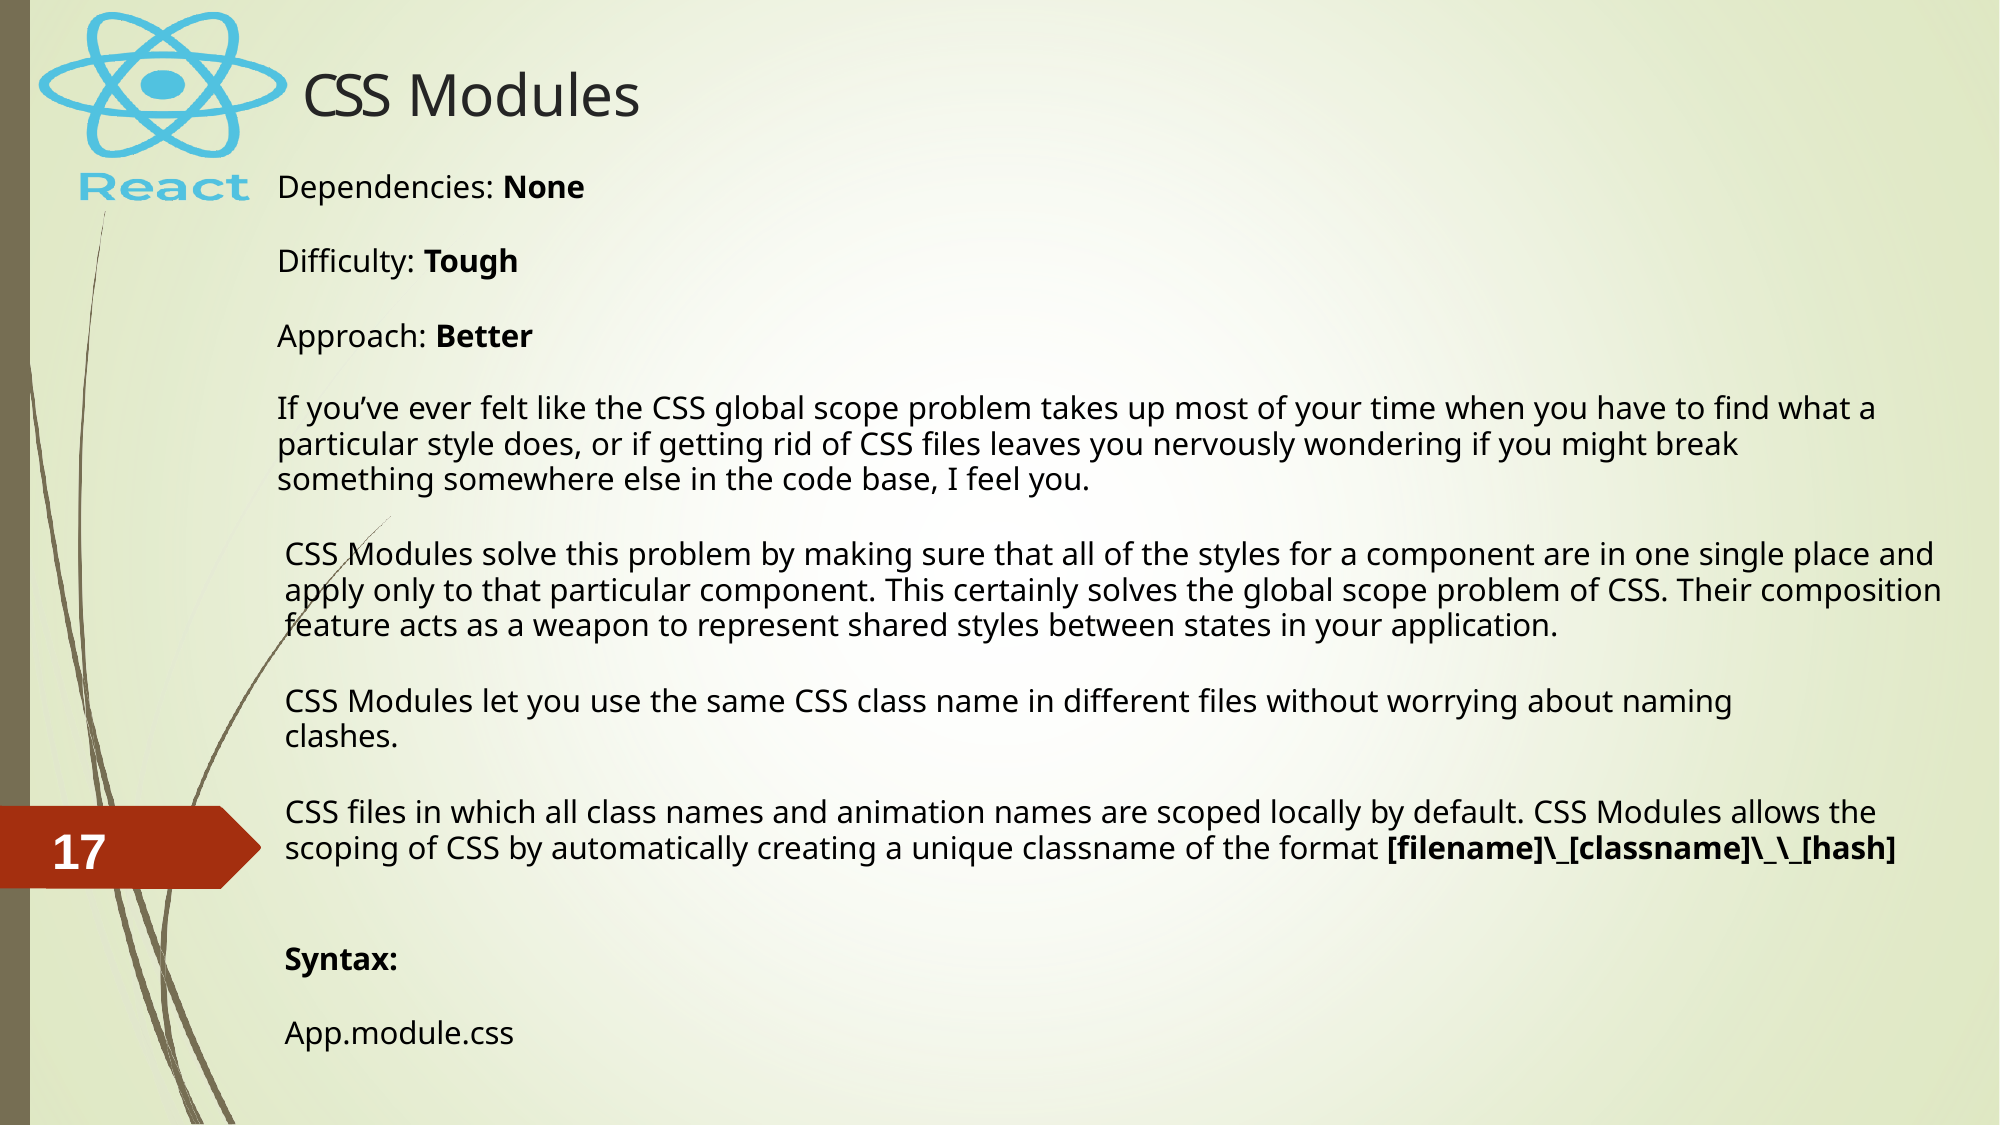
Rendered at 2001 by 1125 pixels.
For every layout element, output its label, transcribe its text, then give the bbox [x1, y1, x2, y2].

text_box Dependencies: None Difficulty: Tough Approach: Better If you’ve ever felt like the CSS global scope problem takes up most of your time when you have to find what a particular style does, or if getting rid of CSS files leaves you nervously wondering if you might break something somewhere else in the code base, I feel you. CSS Modules solve this problem by making sure that all of the styles for a component are in one single place and apply only to that particular component. This certainly solves the global scope problem of CSS. Their composition feature acts as a weapon to represent shared styles between states in your application. CSS Modules let you use the same CSS class name in different files without worrying about naming clashes. [275, 165, 1954, 755]
picture [0, 0, 2000, 1125]
text_box 17 [50, 817, 111, 880]
text_box CSS files in which all class names and animation names are scoped locally by default. CSS Modules allows the scoping of CSS by automatically creating a unique classname of the format [filename]\_[classname]\_\_[hash] [282, 791, 1959, 867]
title CSS Modules [330, 41, 1473, 165]
text_box Syntax: App.module.css [282, 937, 535, 1051]
